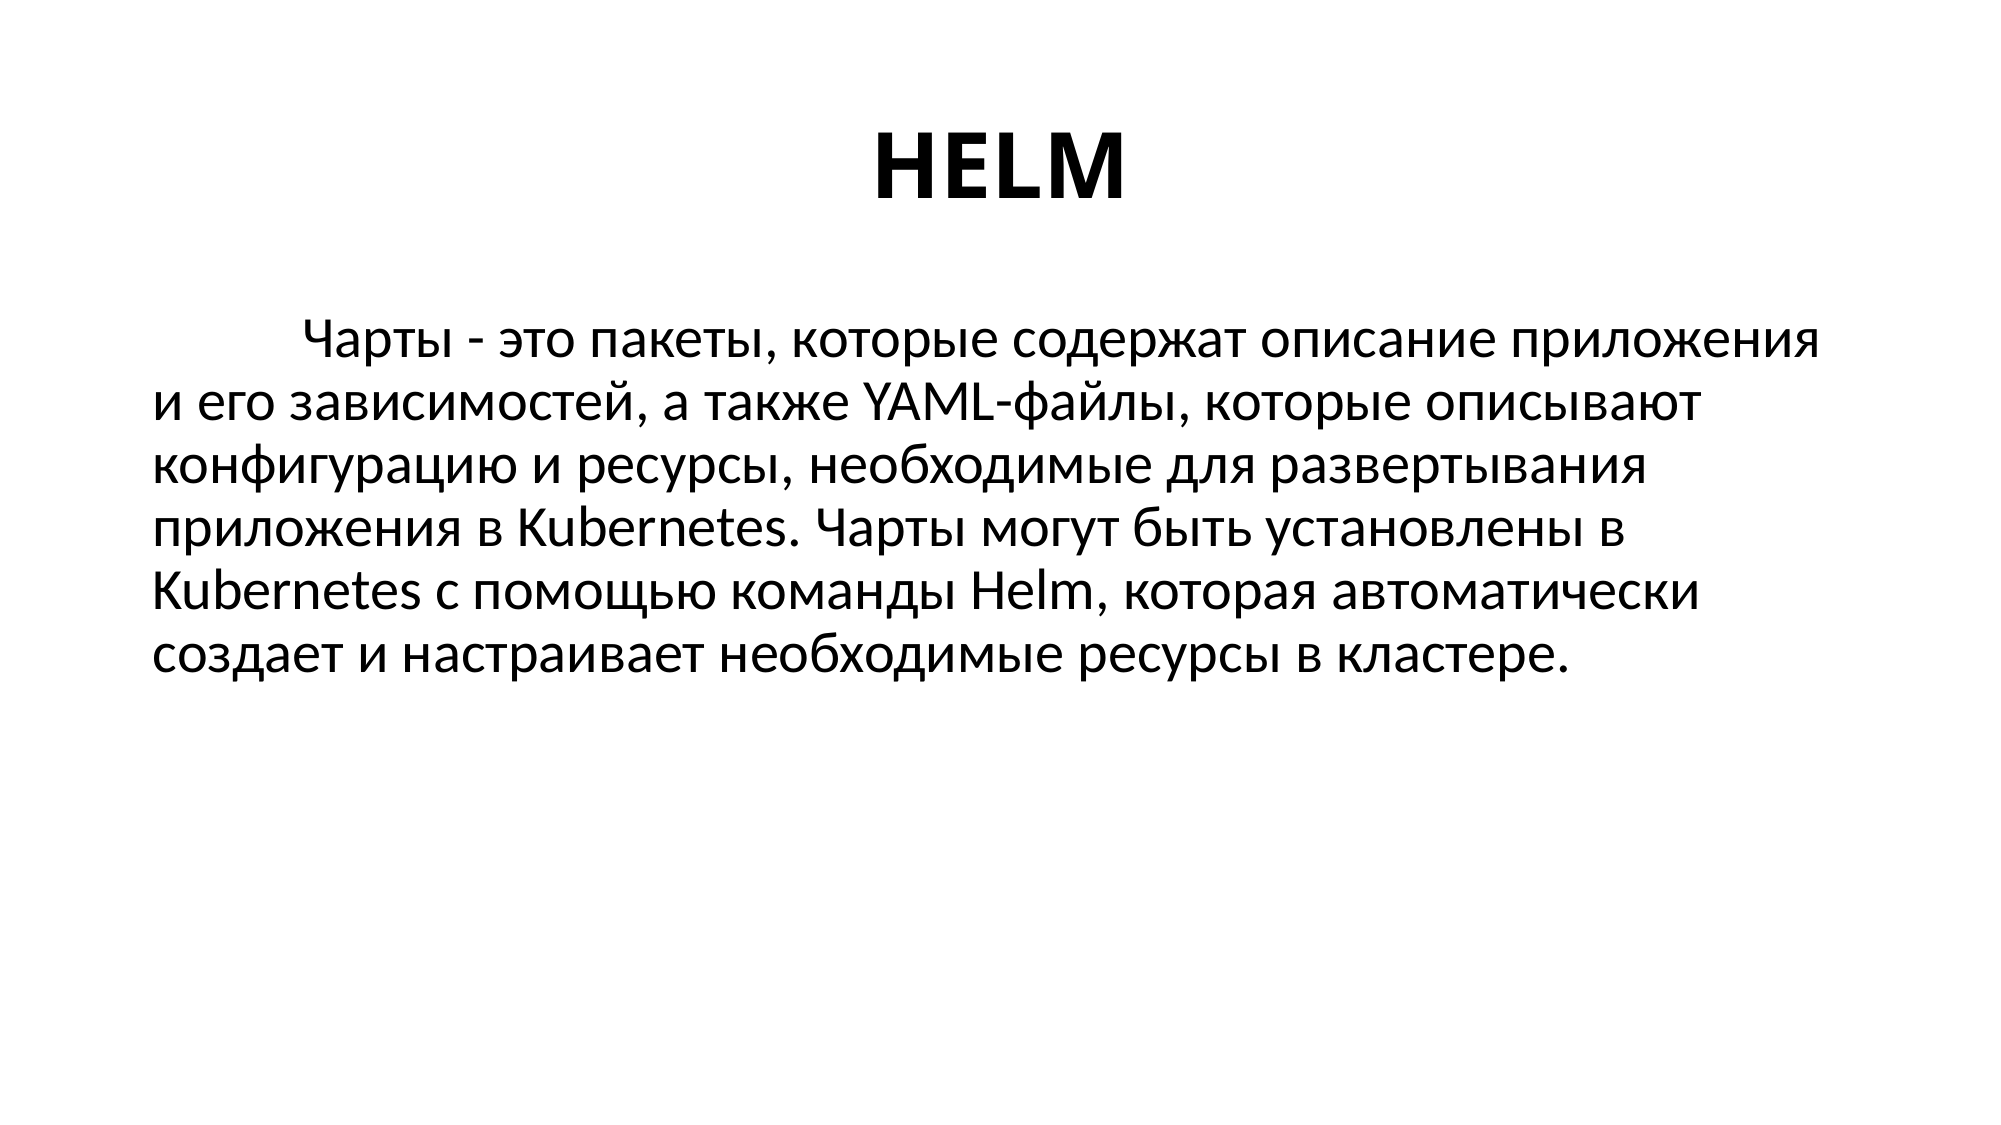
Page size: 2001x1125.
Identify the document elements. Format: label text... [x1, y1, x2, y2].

list Чарты - это пакеты, которые содержат описание приложения и его зависимостей, а также YAML-файлы, которые описывают конфигурацию и ресурсы, необходимые для развертывания приложения в Kubernetes. Чарты могут быть установлены в Kubernetes с помощью команды Helm, которая автоматически создает и настраивает необходимые ресурсы в кластере. [137, 299, 1863, 1014]
title HELM [137, 59, 1863, 278]
